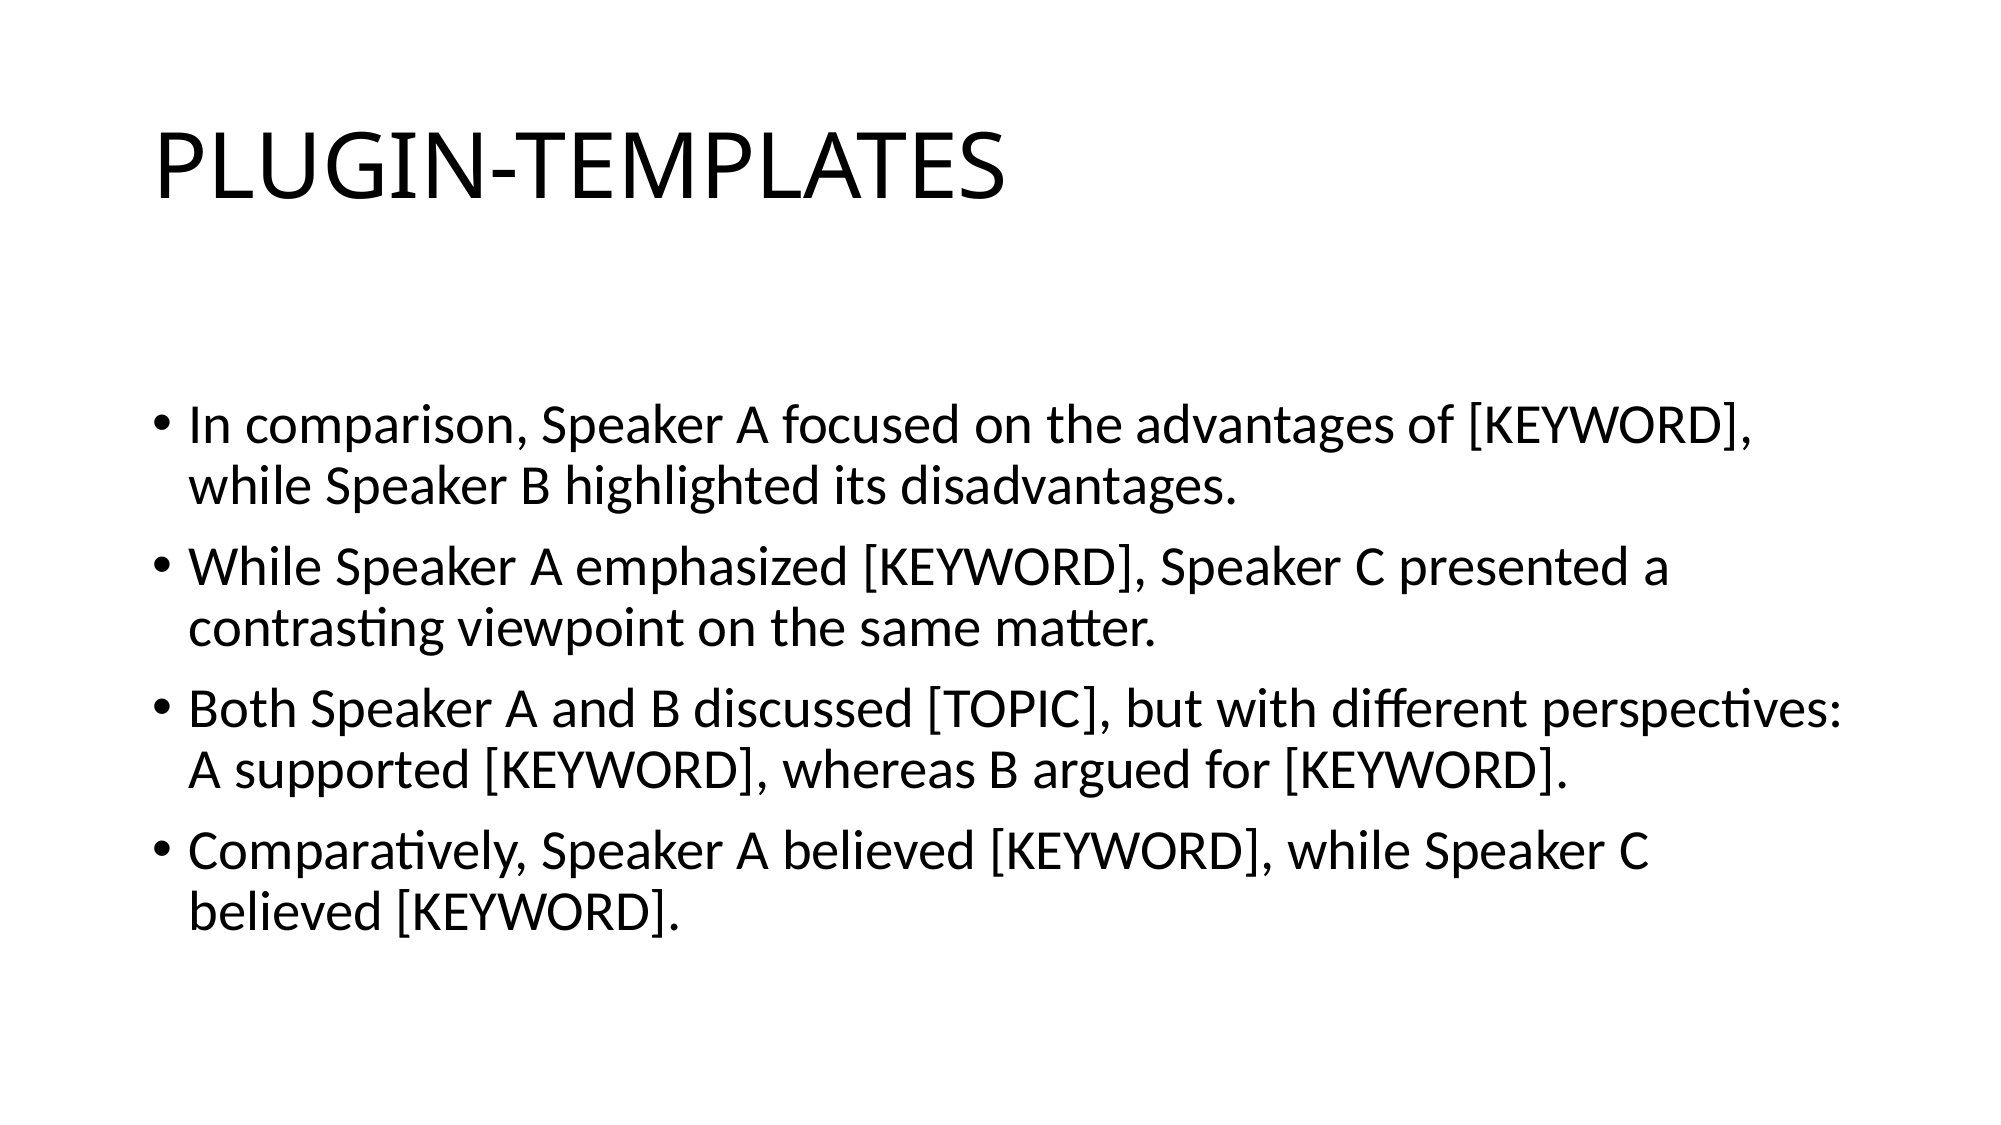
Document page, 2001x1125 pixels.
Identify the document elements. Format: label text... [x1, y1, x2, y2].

list In comparison, Speaker A focused on the advantages of [KEYWORD], while Speaker B highlighted its disadvantages. While Speaker A emphasized [KEYWORD], Speaker C presented a contrasting viewpoint on the same matter. Both Speaker A and B discussed [TOPIC], but with different perspectives: A supported [KEYWORD], whereas B argued for [KEYWORD]. Comparatively, Speaker A believed [KEYWORD], while Speaker C believed [KEYWORD]. [137, 299, 1863, 1014]
title PLUGIN-TEMPLATES [137, 59, 1863, 278]
